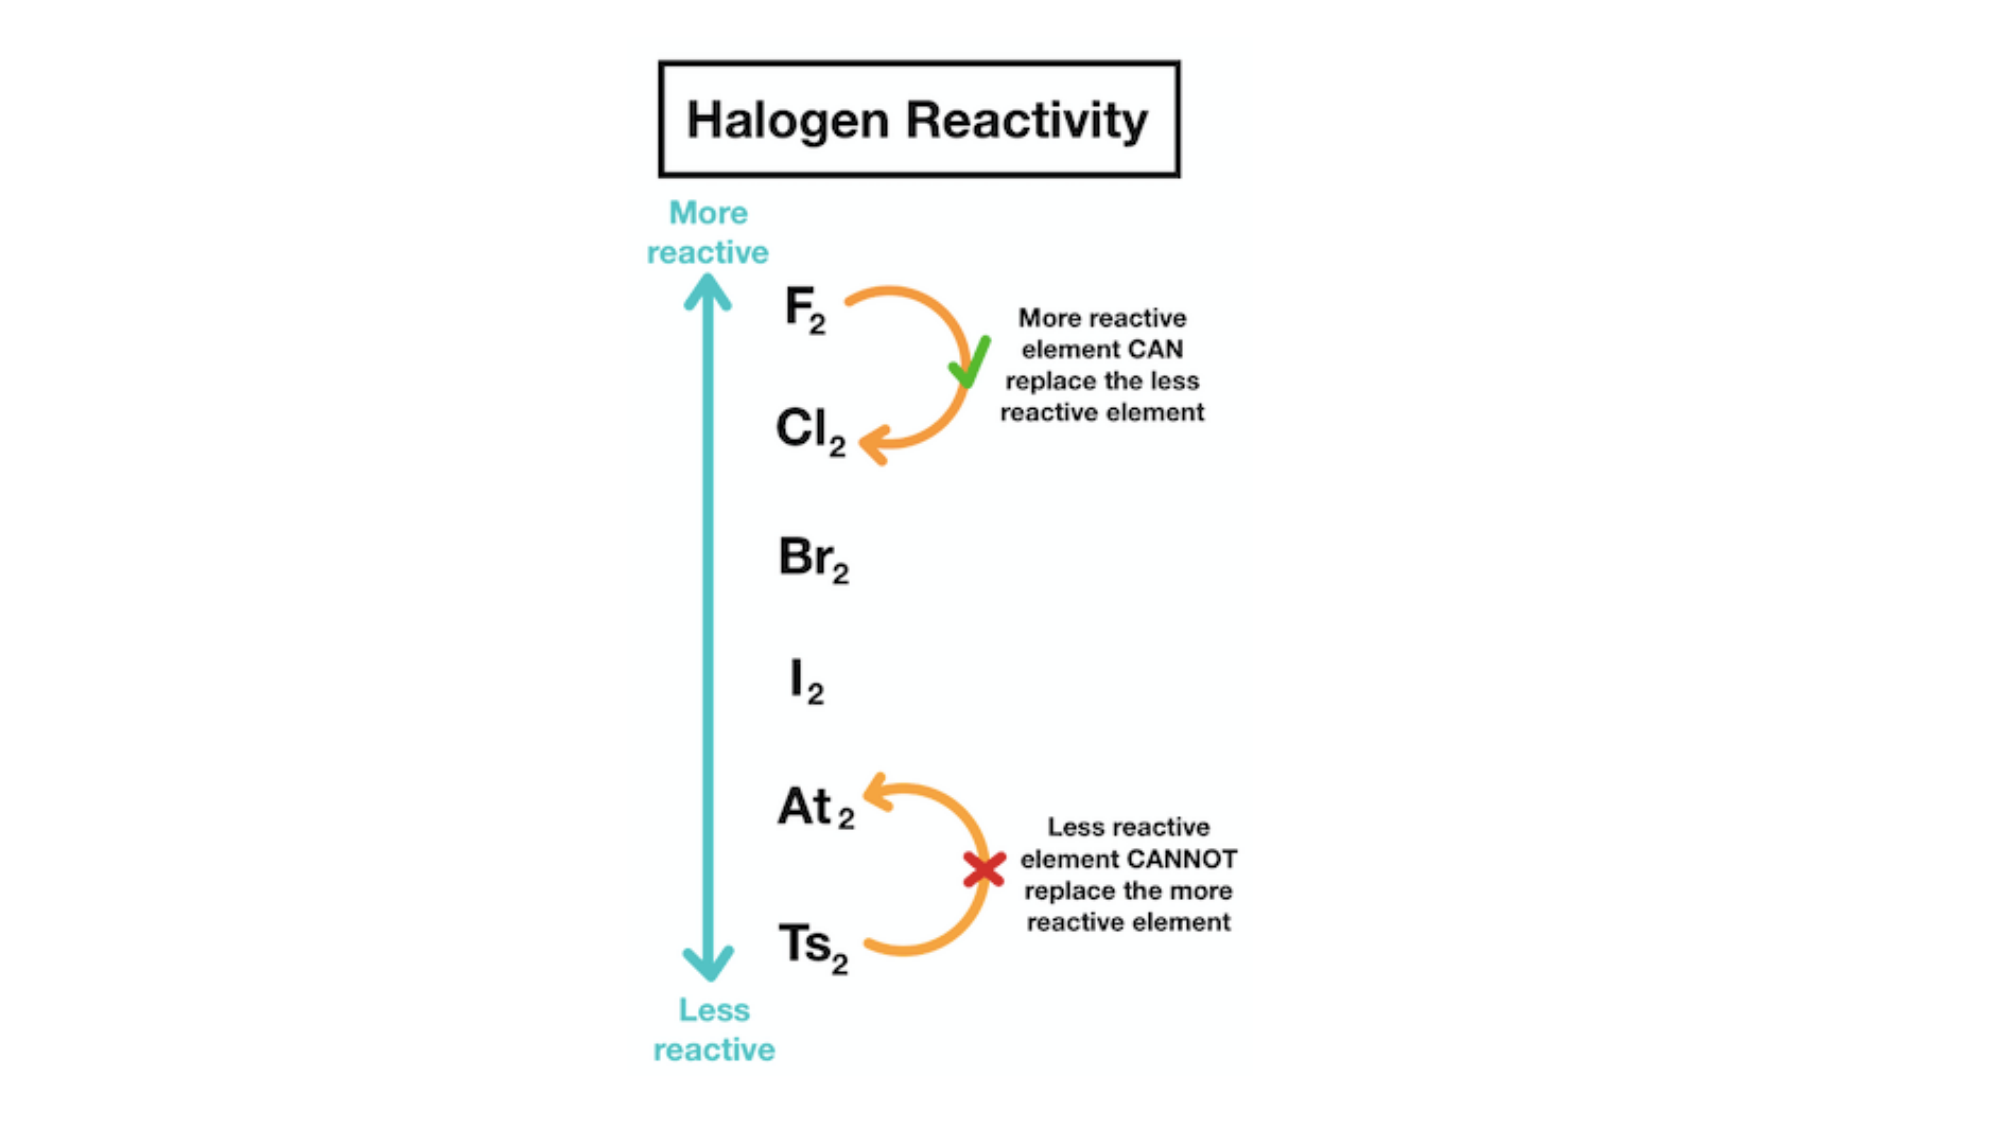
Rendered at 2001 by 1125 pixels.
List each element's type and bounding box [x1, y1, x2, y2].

list [627, 37, 1253, 1076]
